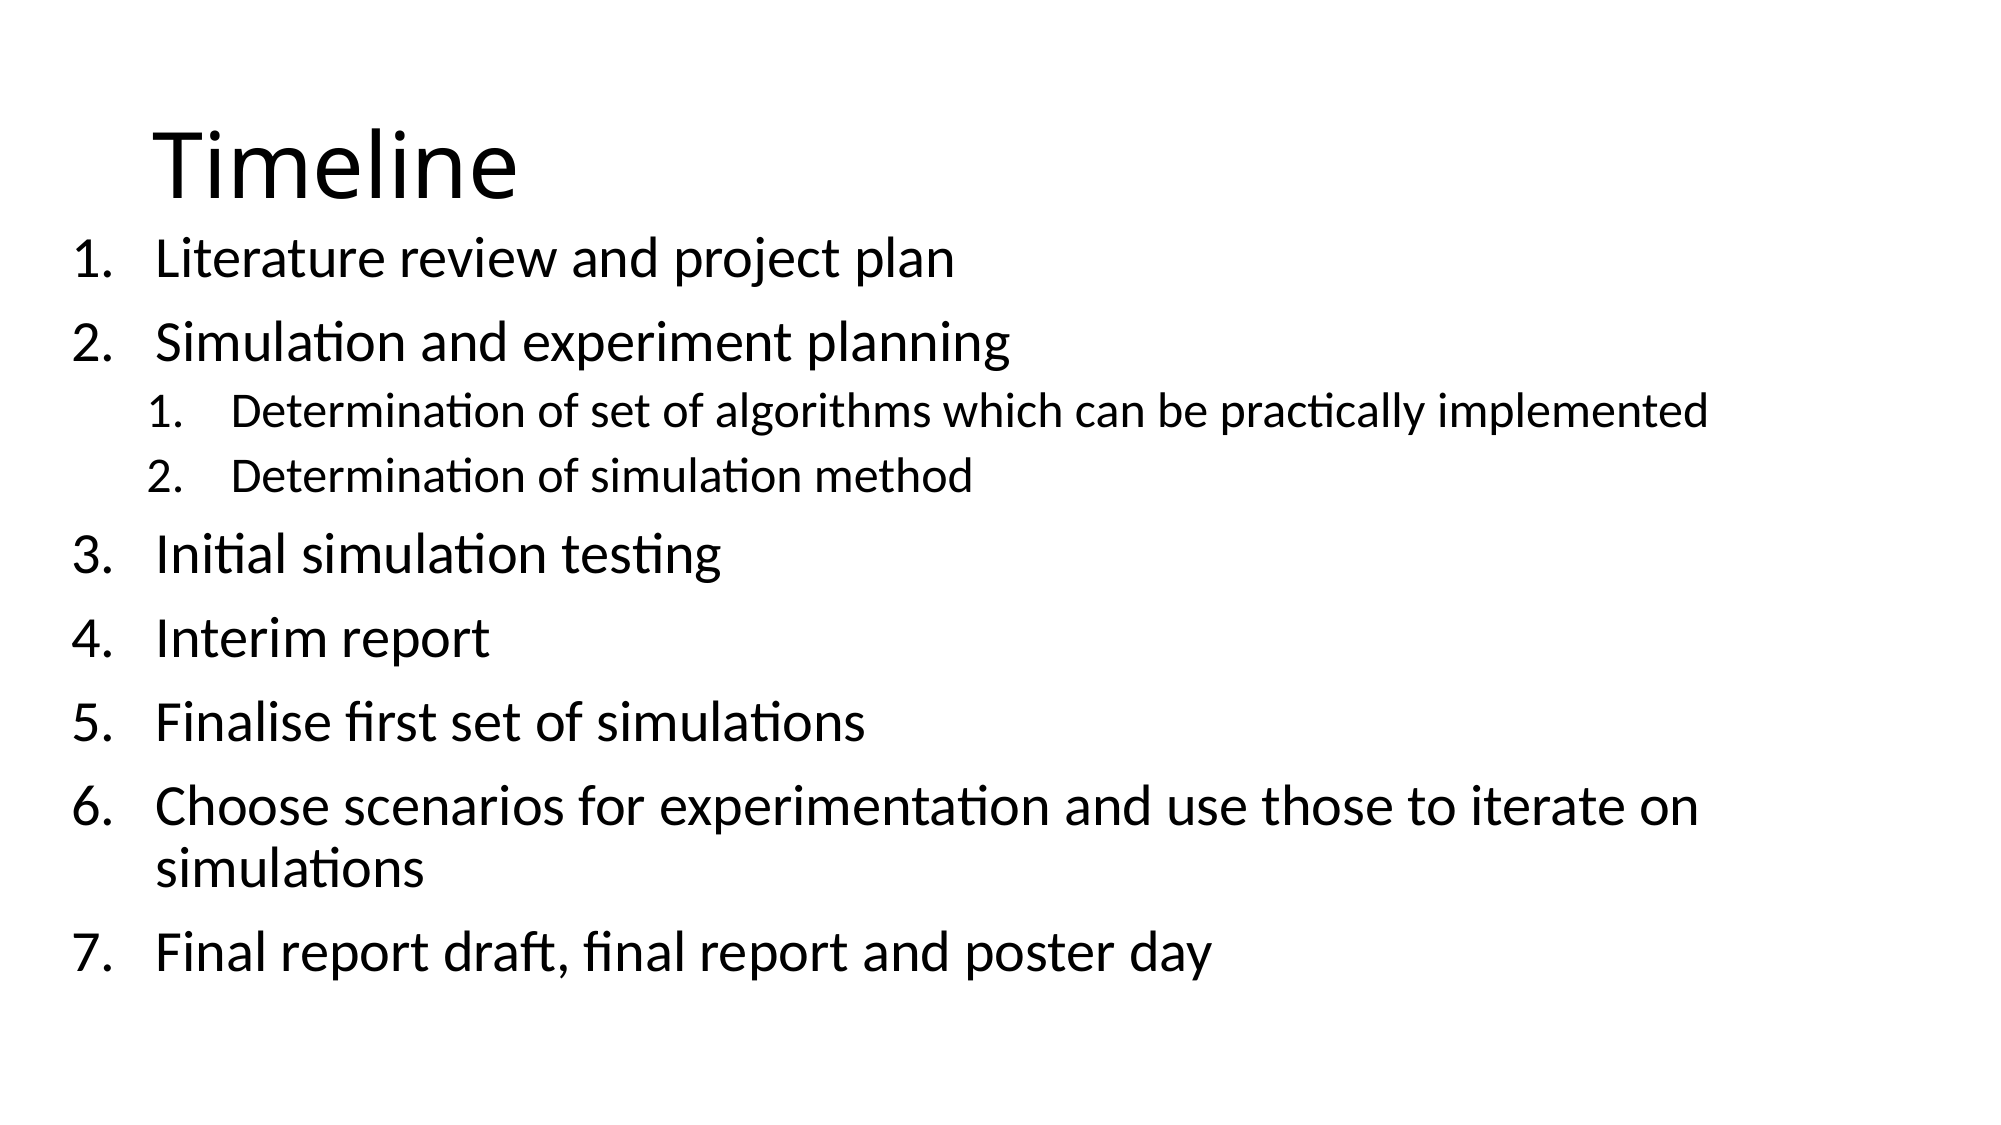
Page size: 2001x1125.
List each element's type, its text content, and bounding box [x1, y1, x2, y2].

title Timeline [137, 59, 1863, 220]
list Literature review and project plan Simulation and experiment planning Determination of set of algorithms which can be practically implemented Determination of simulation method Initial simulation testing Interim report Finalise first set of simulations Choose scenarios for experimentation and use those to iterate on simulations Final report draft, final report and poster day [56, 220, 1959, 1066]
